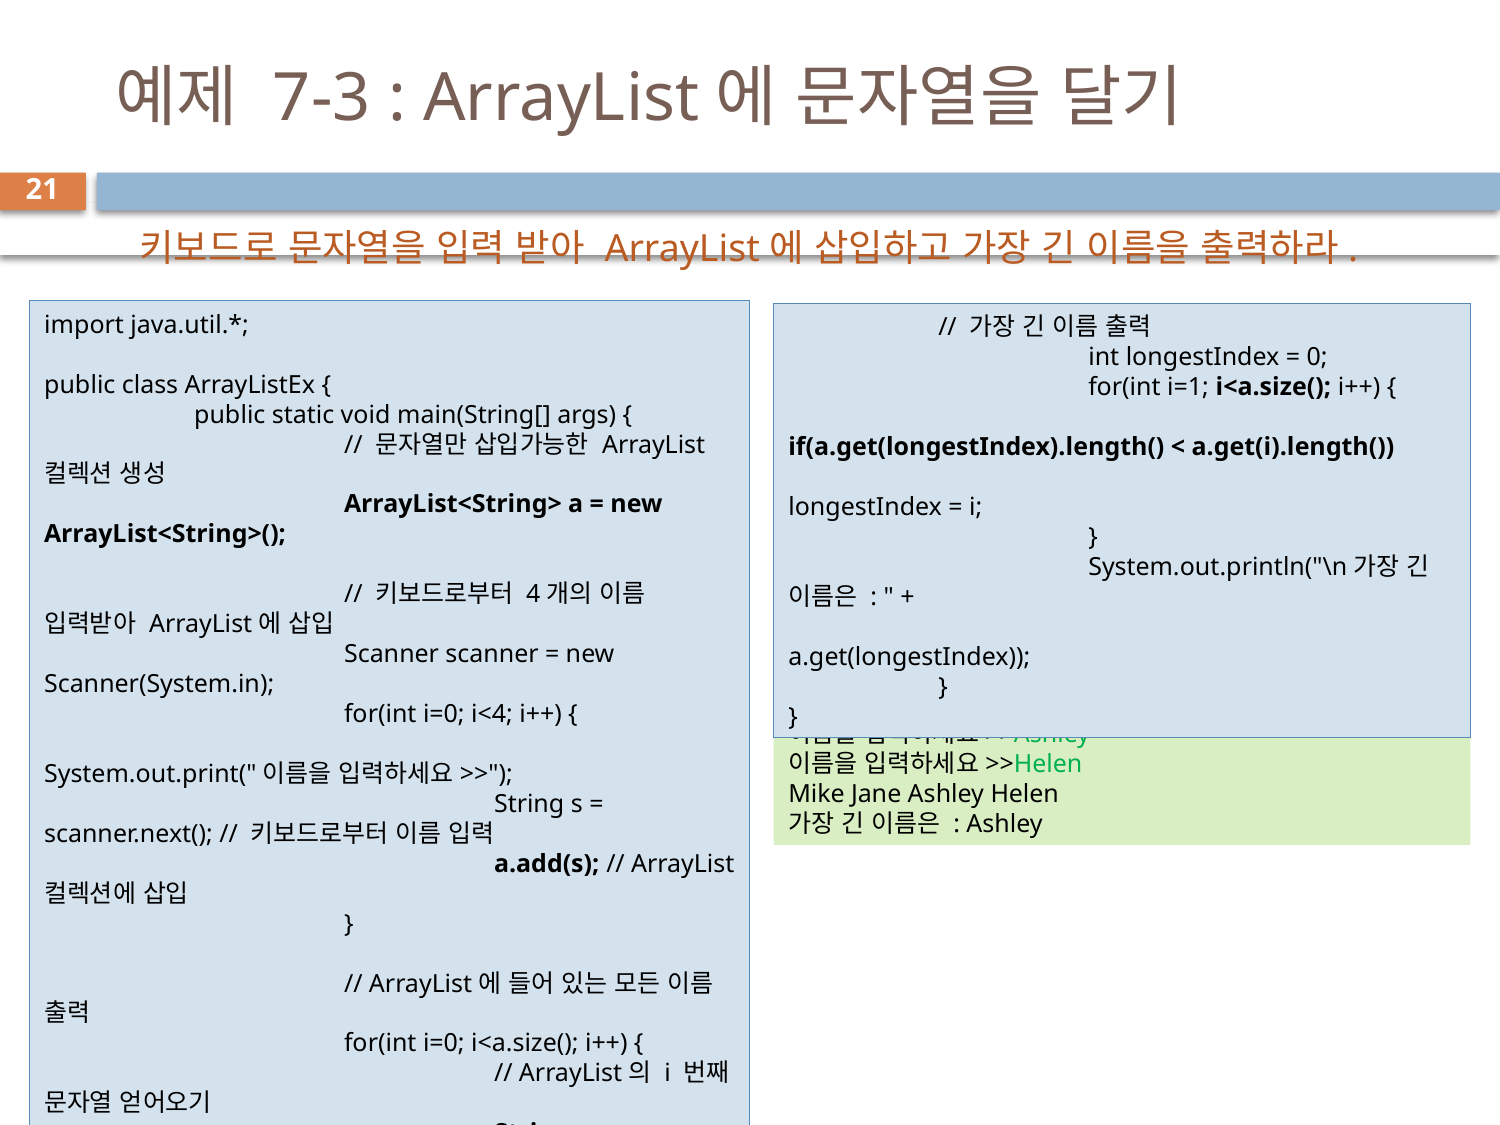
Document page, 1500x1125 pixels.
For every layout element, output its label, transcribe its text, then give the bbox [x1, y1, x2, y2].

slide_number 21 [0, 170, 87, 211]
text_box import java.util.*; public class ArrayListEx { public static void main(String[] args) { // 문자열만 삽입가능한 ArrayList 컬렉션 생성 ArrayList<String> a = new ArrayList<String>(); // 키보드로부터 4개의 이름 입력받아 ArrayList에 삽입 Scanner scanner = new Scanner(System.in); for(int i=0; i<4; i++) { System.out.print("이름을 입력하세요>>"); String s = scanner.next(); // 키보드로부터 이름 입력 a.add(s); // ArrayList 컬렉션에 삽입 } // ArrayList에 들어 있는 모든 이름 출력 for(int i=0; i<a.size(); i++) { // ArrayList의 i 번째 문자열 얻어오기 String name = a.get(i); System.out.print(name + " "); } [29, 300, 750, 1125]
text_box 키보드로 문자열을 입력 받아 ArrayList에 삽입하고 가장 긴 이름을 출력하라. [124, 216, 1374, 277]
title 예제 7-3 : ArrayList에 문자열을 달기 [100, 37, 1438, 149]
text_box 이름을 입력하세요>>Mike 이름을 입력하세요>>Jane 이름을 입력하세요>>Ashley 이름을 입력하세요>>Helen Mike Jane Ashley Helen 가장 긴 이름은 : Ashley [773, 738, 1471, 845]
text_box // 가장 긴 이름 출력 int longestIndex = 0; for(int i=1; i<a.size(); i++) { if(a.get(longestIndex).length() < a.get(i).length()) longestIndex = i; } System.out.println("\n가장 긴 이름은 : " + a.get(longestIndex)); } } [773, 303, 1471, 738]
